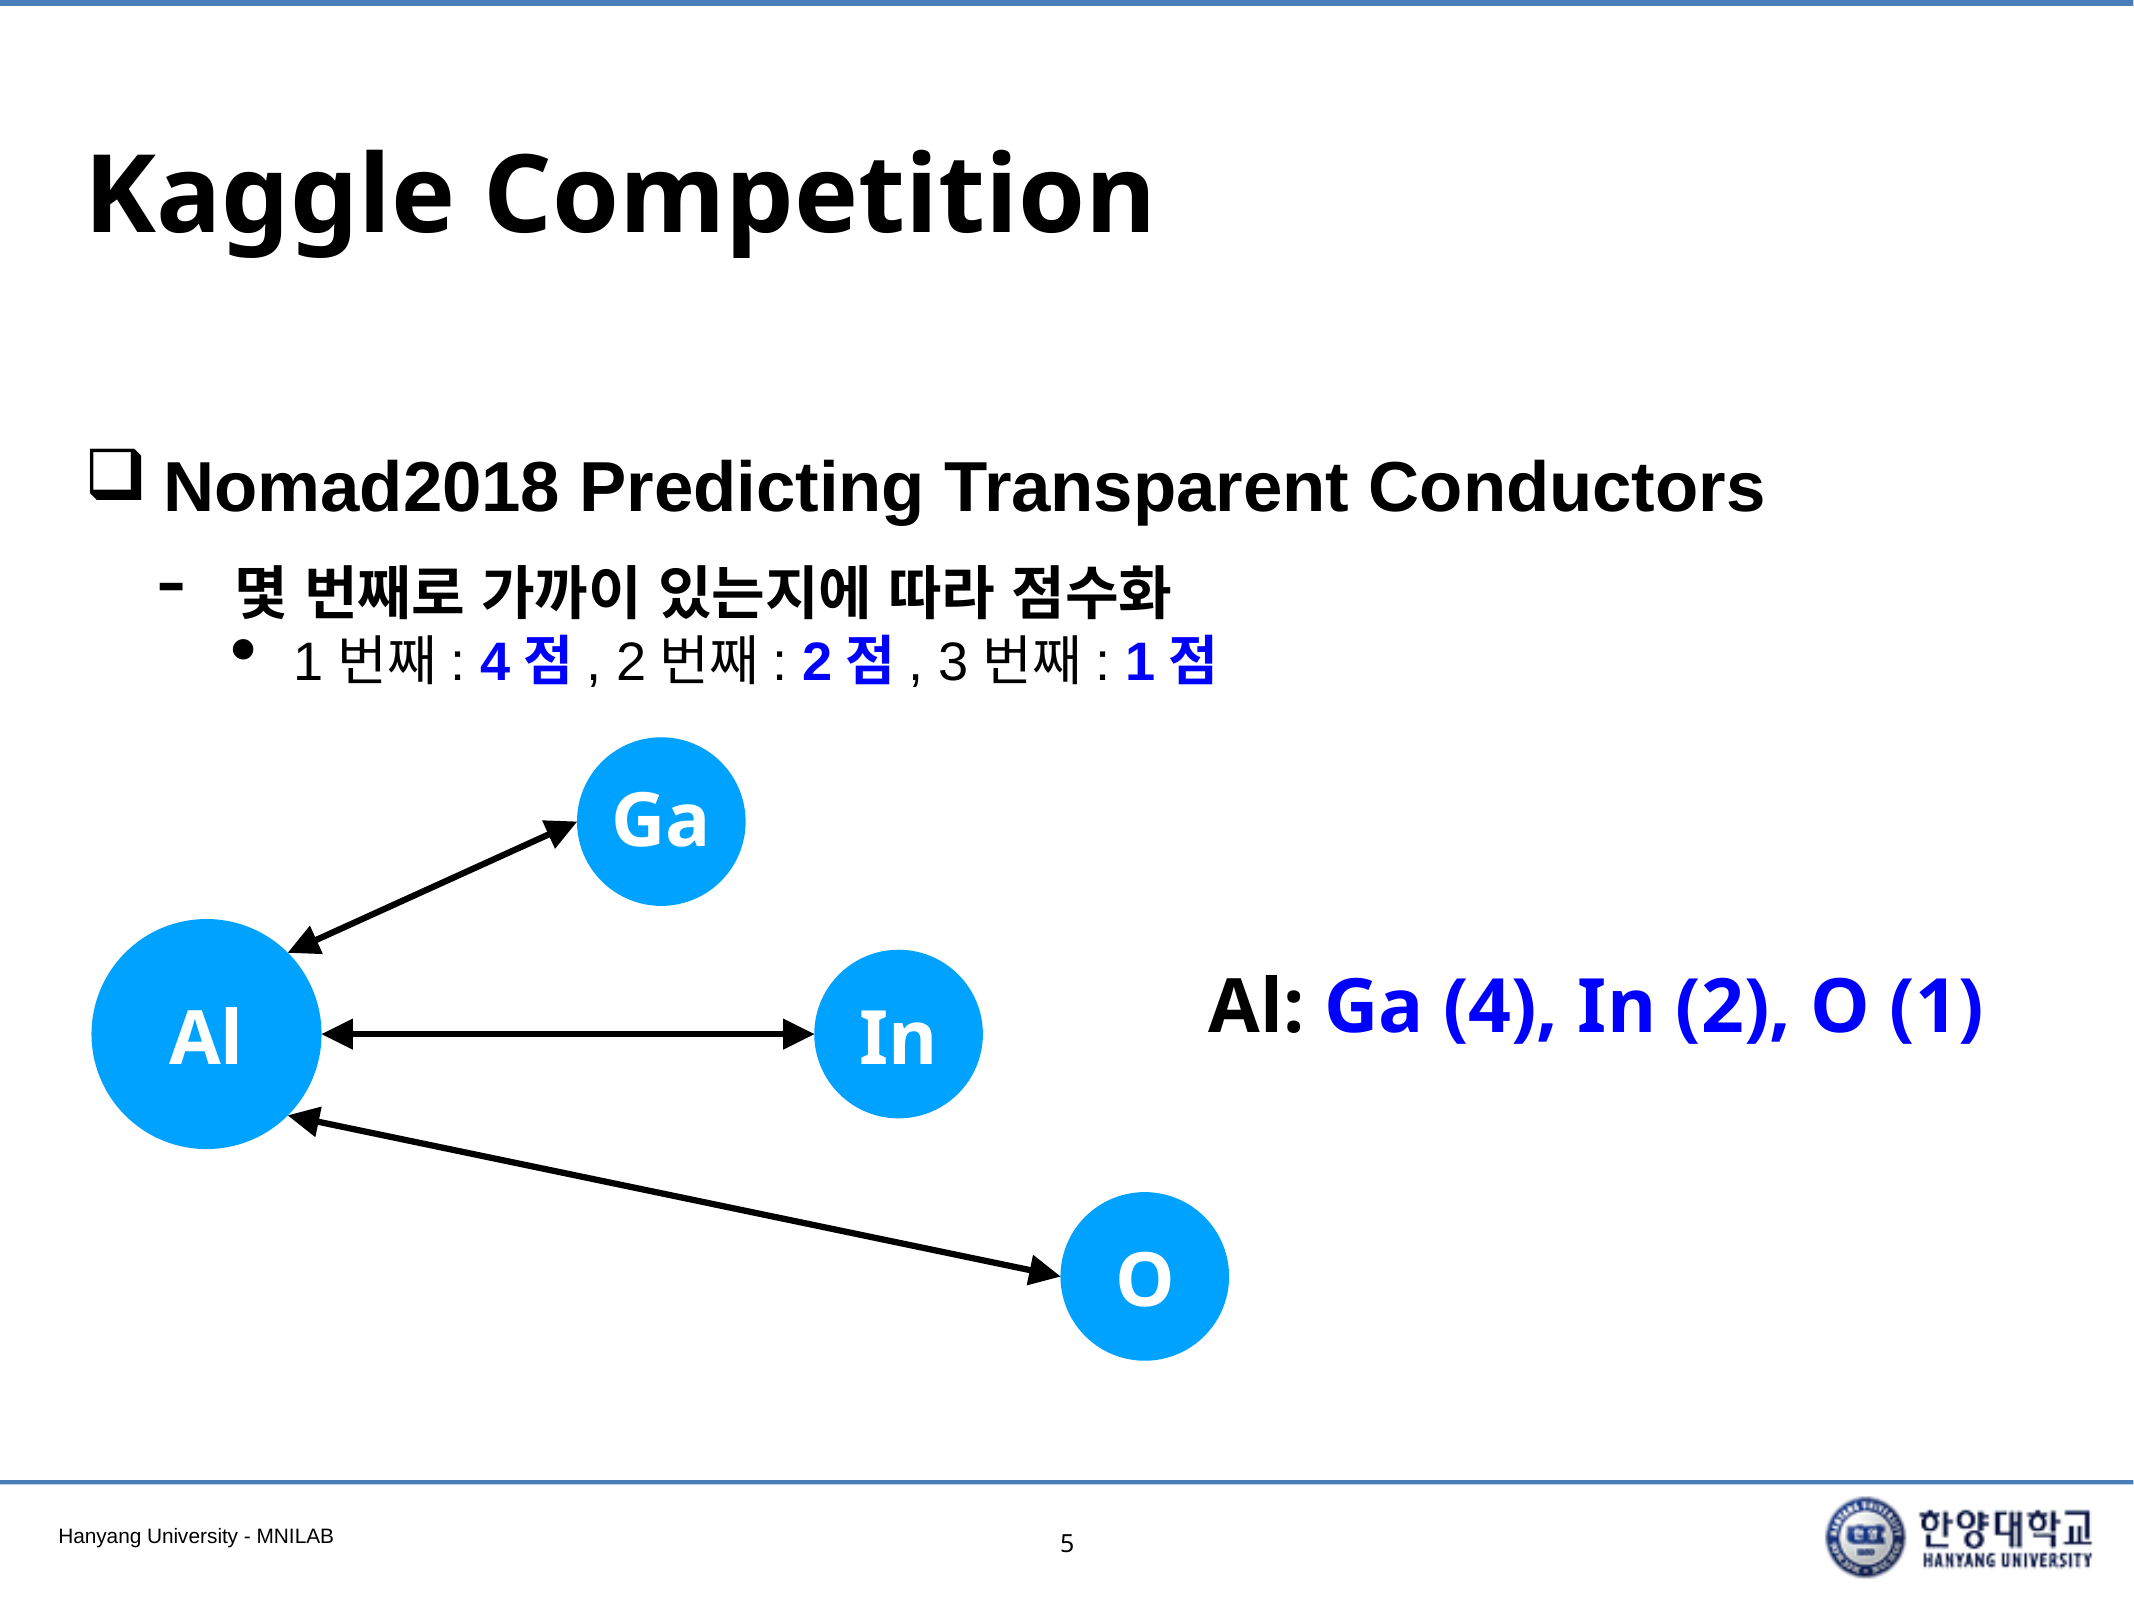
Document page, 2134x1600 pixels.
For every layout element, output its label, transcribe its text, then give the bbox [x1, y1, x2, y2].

text_box Al [160, 980, 253, 1088]
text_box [287, 821, 578, 954]
text_box [576, 737, 746, 906]
text_box In [851, 980, 947, 1088]
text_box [287, 1115, 1061, 1277]
title Kaggle Competition [75, 41, 2058, 338]
list Nomad2018 Predicting Transparent Conductors 몇 번째로 가까이 있는지에 따라 점수화 1번째: 4점, 2번째: 2점, 3번째: 1점 [75, 415, 2018, 747]
text_box Ga [603, 762, 720, 870]
picture [1797, 1495, 2128, 1581]
text_box [814, 949, 983, 1115]
text_box [1060, 1192, 1230, 1361]
text_box Al: Ga (4), In (2), O (1) [1200, 948, 1993, 1056]
text_box [91, 919, 322, 1150]
slide_number 5 [1037, 1518, 1098, 1567]
text_box O [1106, 1223, 1183, 1330]
